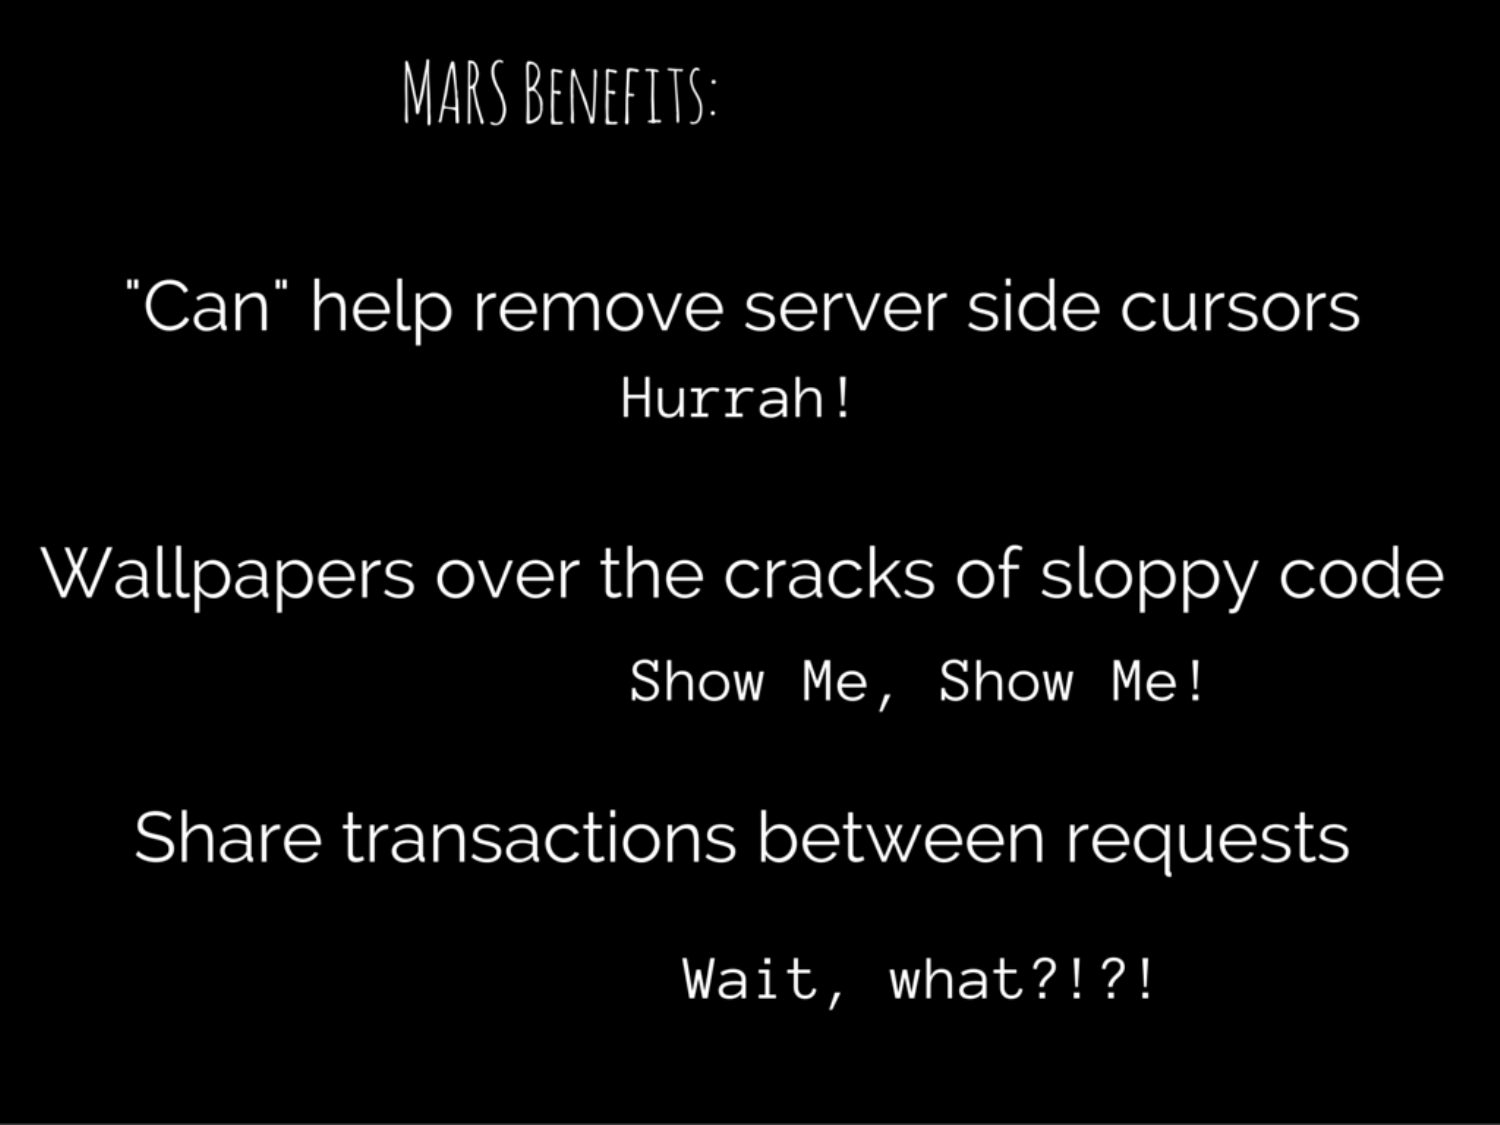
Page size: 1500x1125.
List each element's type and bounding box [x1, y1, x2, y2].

list [0, 0, 1500, 1125]
